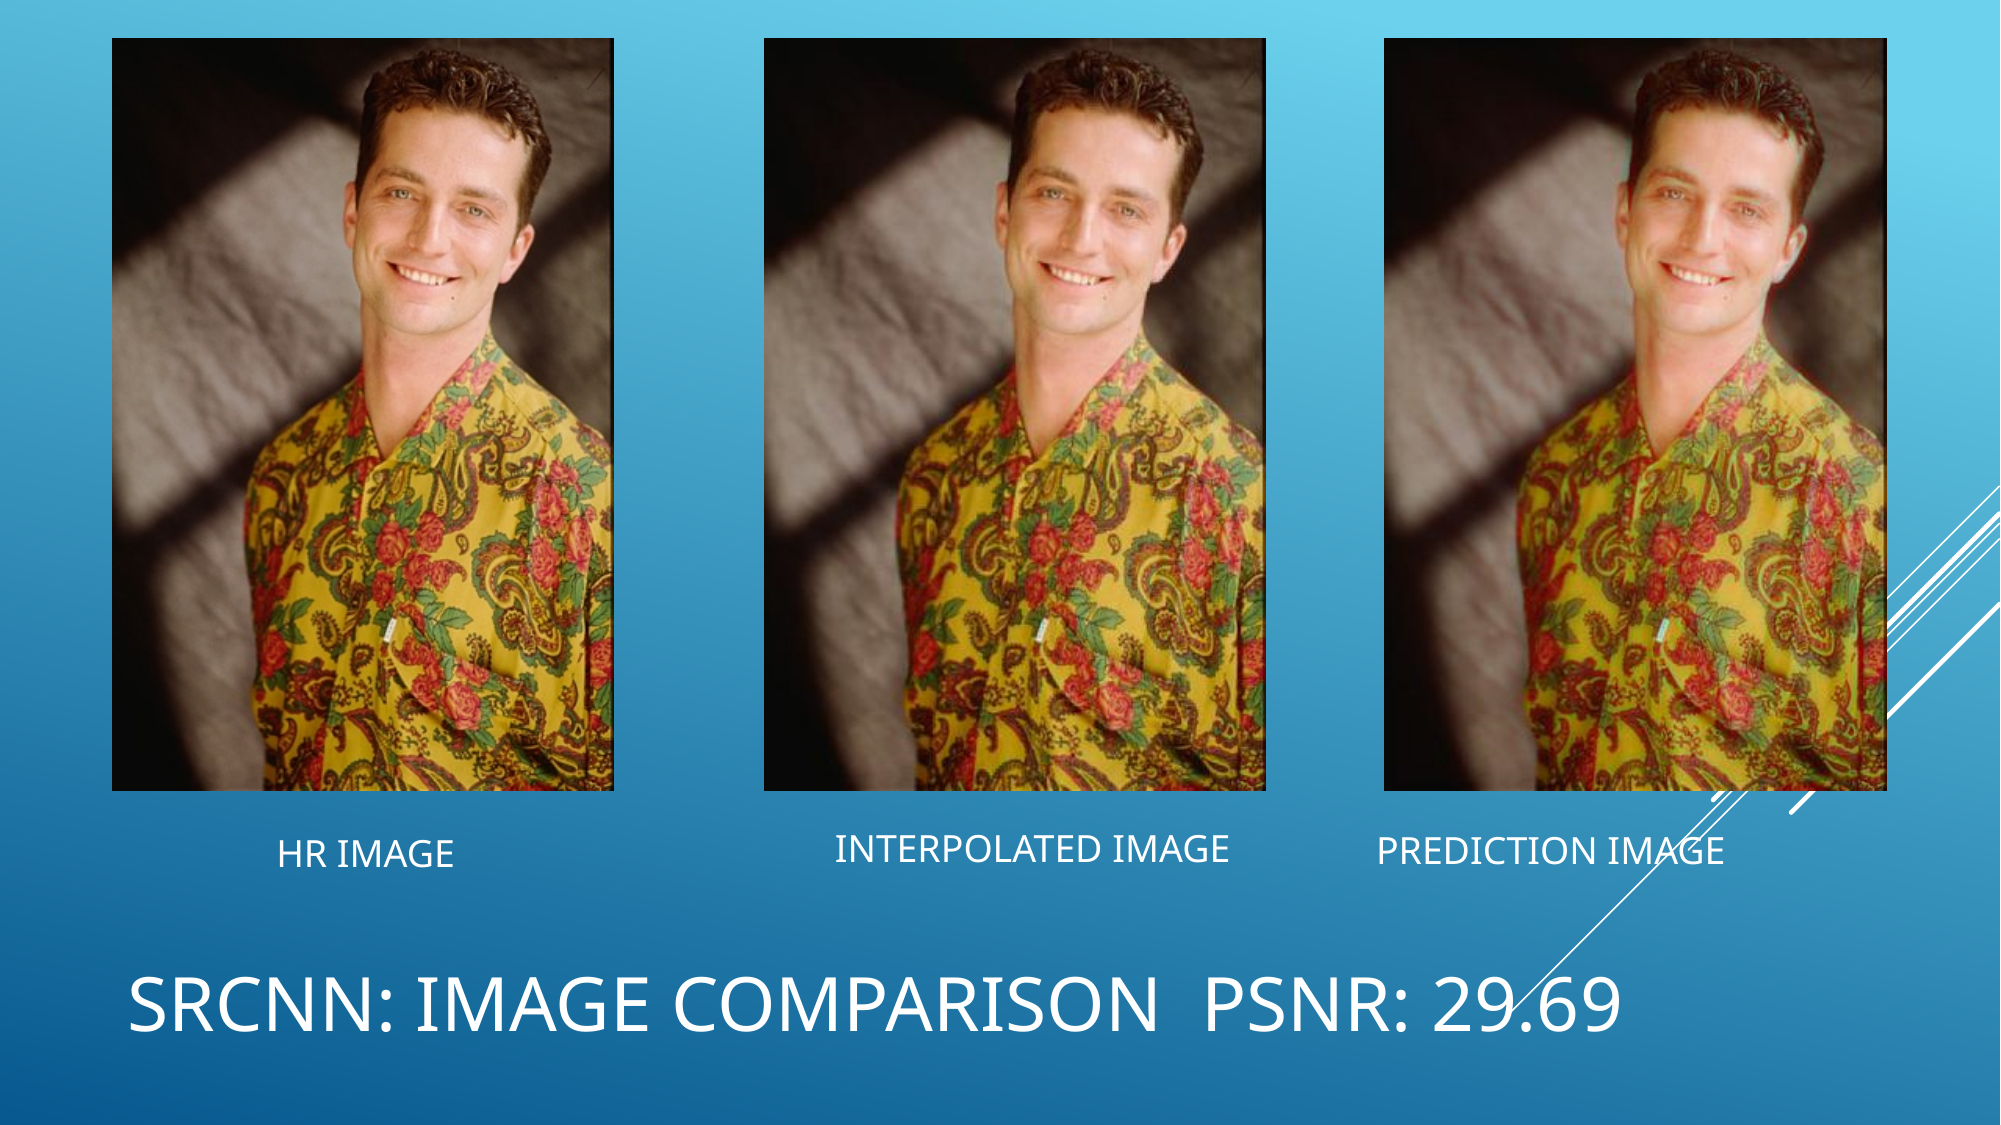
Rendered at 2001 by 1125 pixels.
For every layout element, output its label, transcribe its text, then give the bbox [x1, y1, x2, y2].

picture [1384, 38, 1887, 791]
text_box INTERPOLATED IMAGE [820, 817, 1371, 877]
title SRCNN: Image comparison PSNR: 29.69 [112, 877, 1677, 1125]
picture [764, 38, 1267, 791]
picture [111, 38, 614, 791]
text_box PREDICTION IMAGE [1361, 820, 1912, 880]
text_box HR IMAGE [261, 823, 813, 883]
